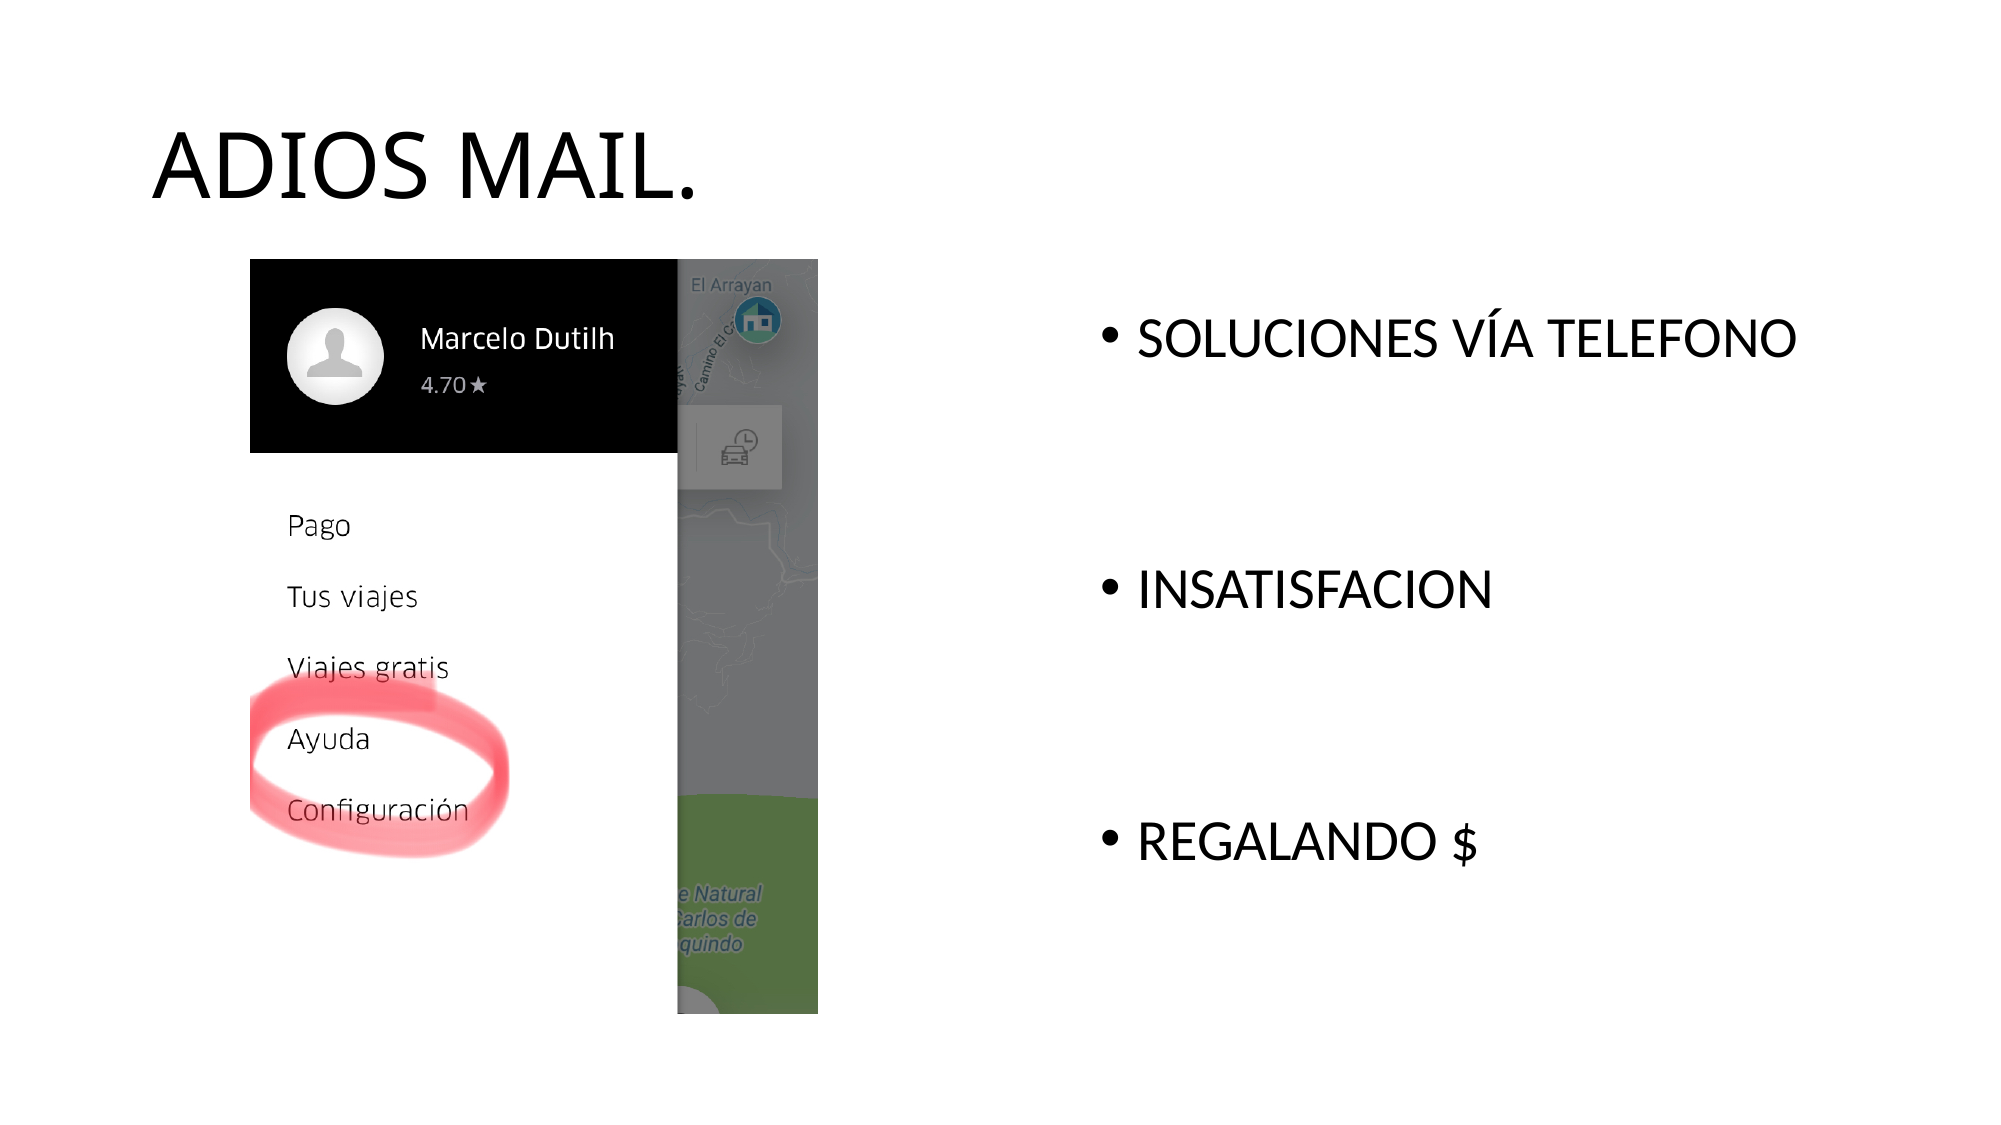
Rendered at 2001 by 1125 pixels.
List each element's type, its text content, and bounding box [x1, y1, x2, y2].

picture [250, 259, 818, 1014]
title ADIOS MAIL. [137, 59, 1863, 278]
list SOLUCIONES VÍA TELEFONO INSATISFACION REGALANDO $ [1085, 299, 1863, 1014]
